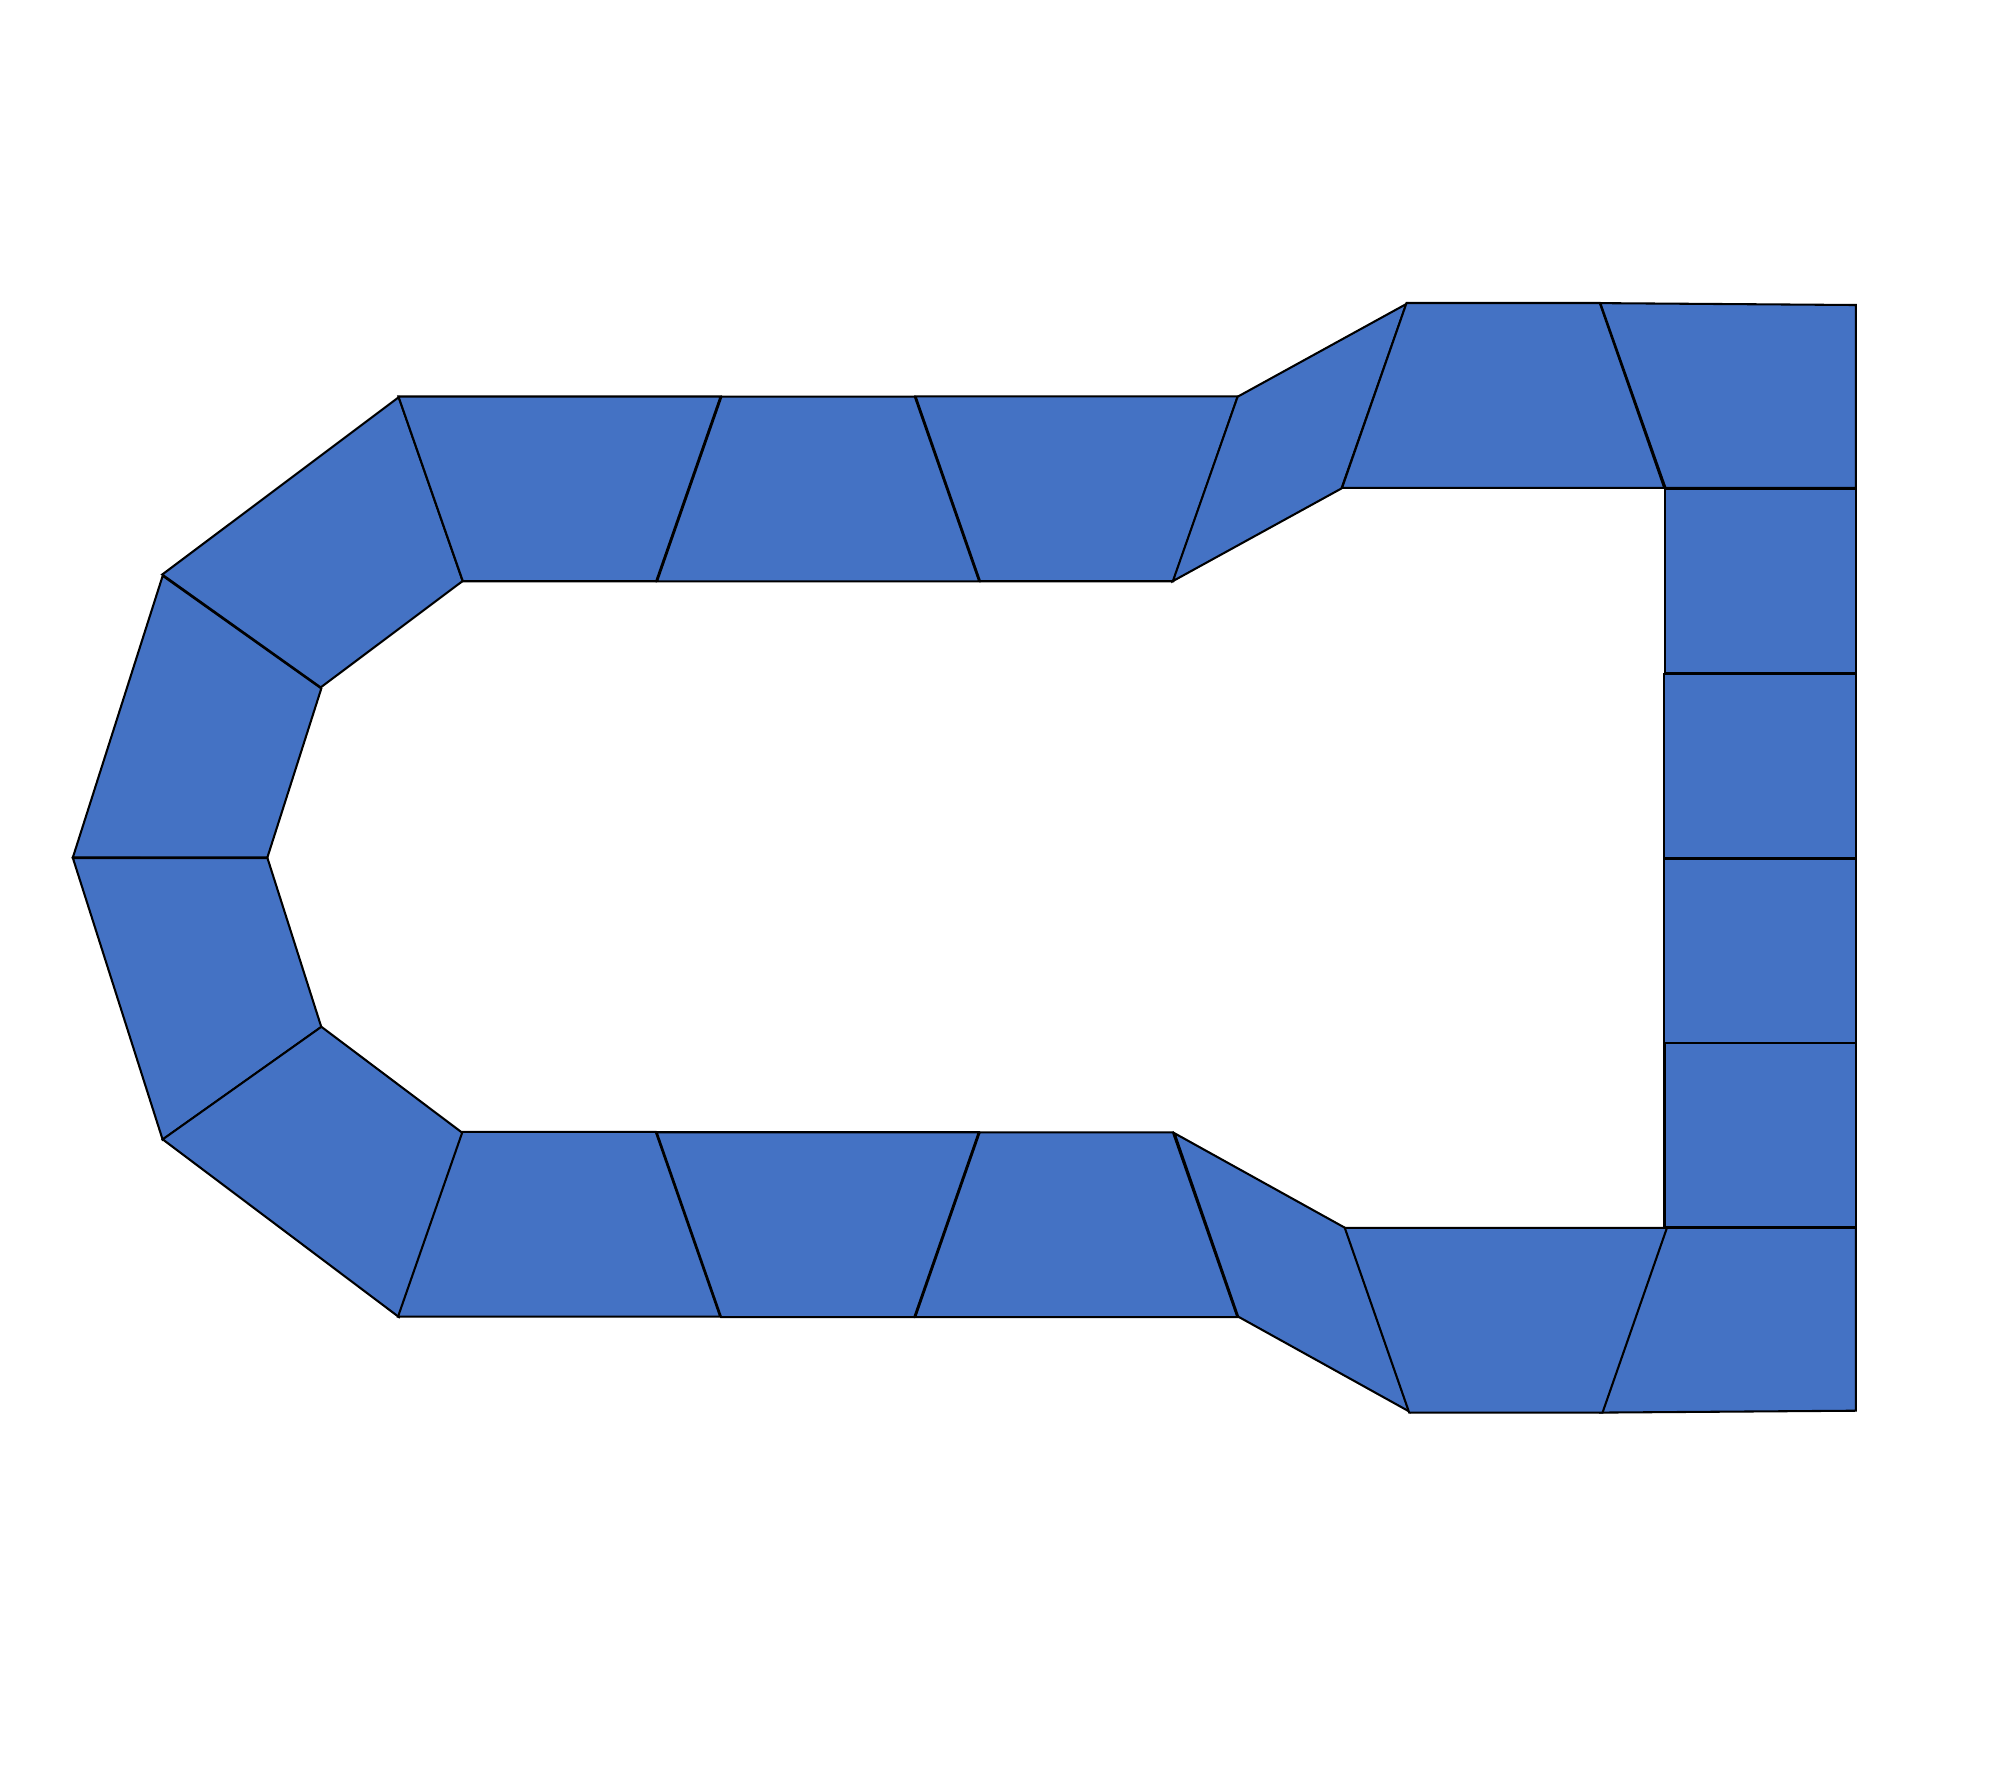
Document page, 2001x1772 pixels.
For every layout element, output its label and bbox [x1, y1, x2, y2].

text_box [914, 395, 1236, 583]
text_box [396, 395, 720, 583]
text_box [655, 1131, 978, 1319]
text_box [71, 856, 322, 1138]
text_box [160, 397, 462, 689]
text_box [1598, 302, 1857, 488]
text_box [1663, 673, 1857, 858]
text_box [1604, 1228, 1857, 1414]
text_box [1340, 301, 1664, 489]
text_box [1172, 1131, 1407, 1412]
text_box [1343, 1226, 1668, 1414]
text_box [72, 576, 323, 857]
text_box [160, 1025, 461, 1317]
text_box [1663, 858, 1857, 1042]
text_box [1664, 488, 1857, 673]
text_box [913, 1131, 1238, 1319]
text_box [655, 395, 979, 583]
text_box [396, 1130, 719, 1318]
text_box [1663, 1042, 1857, 1228]
text_box [1171, 303, 1405, 584]
